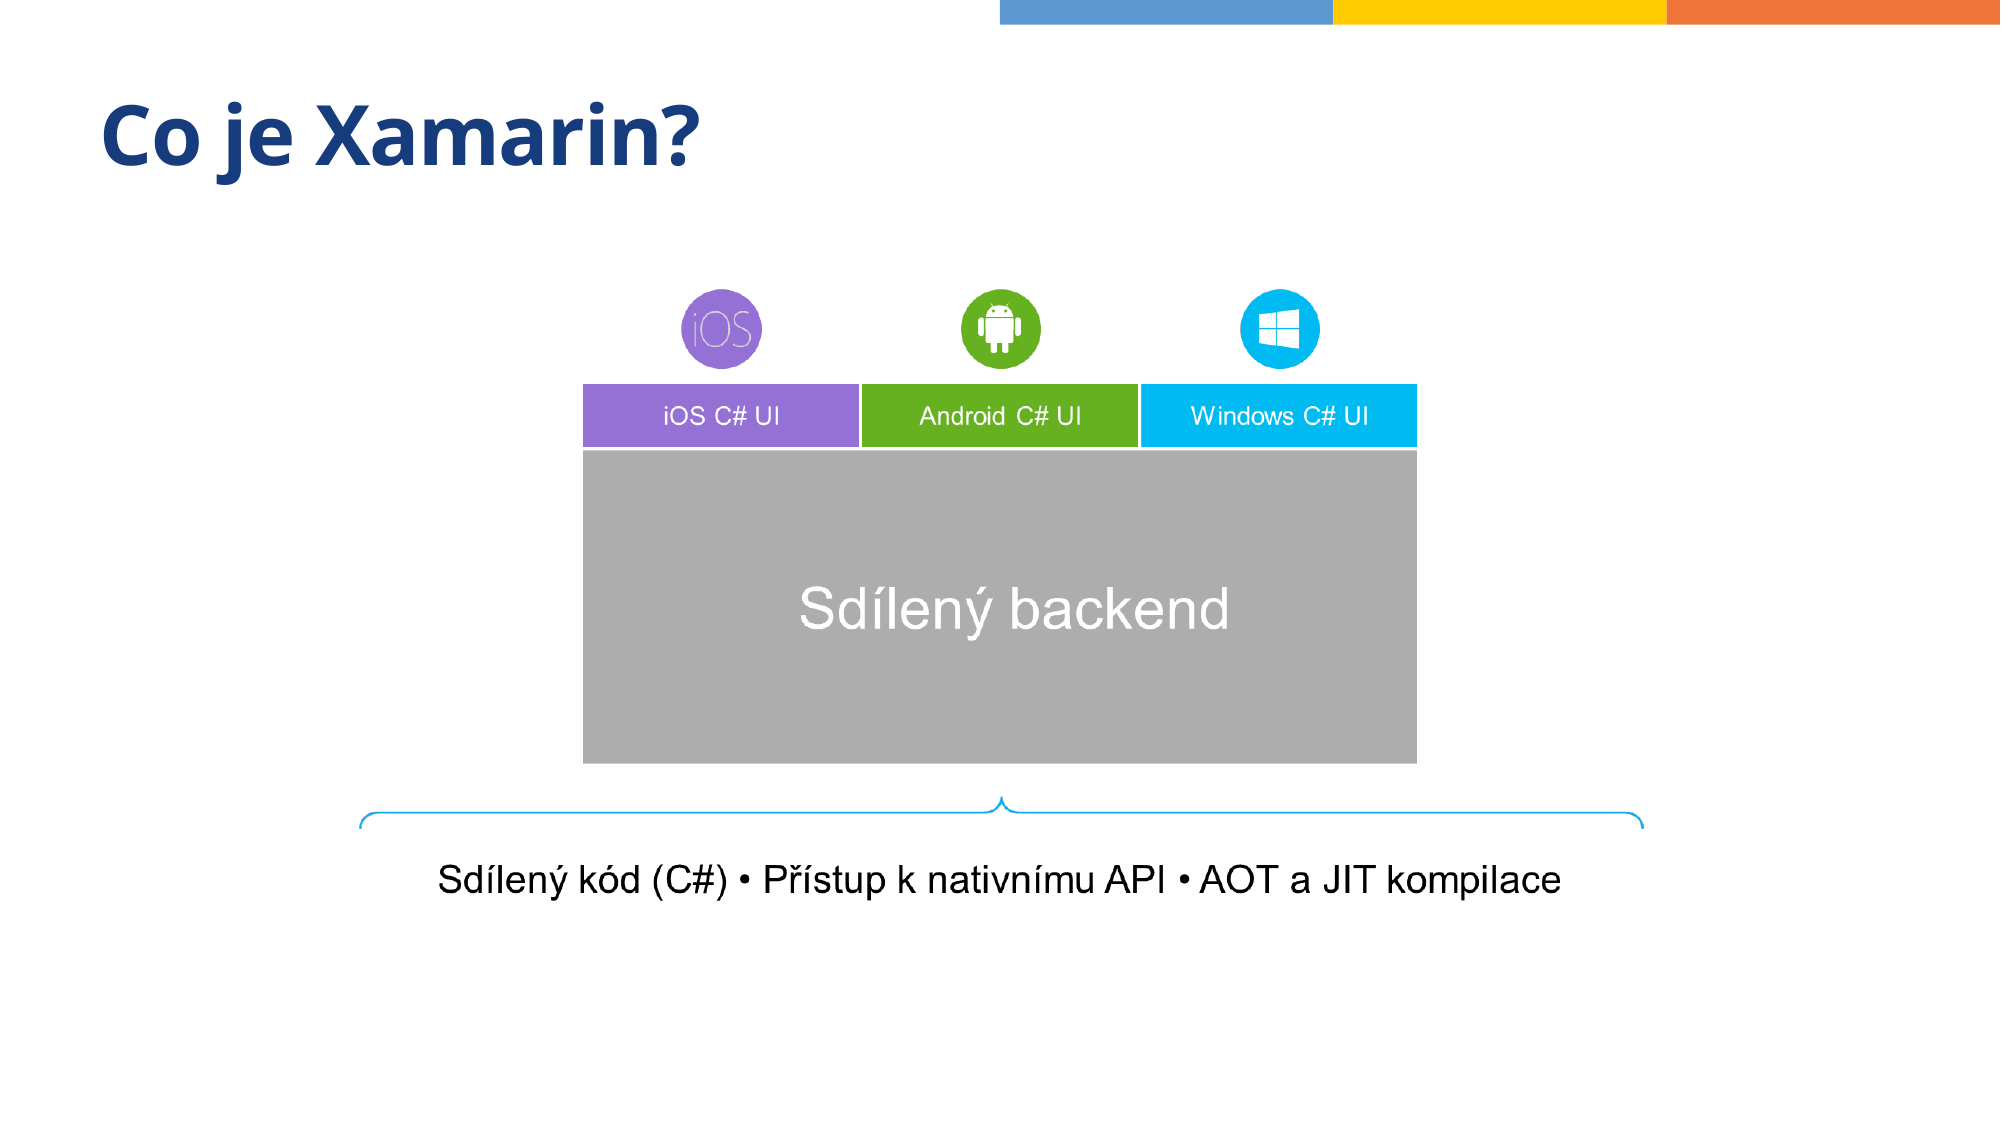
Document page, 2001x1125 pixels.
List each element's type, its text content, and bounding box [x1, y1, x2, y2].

title Co je Xamarin? [99, 67, 1900, 197]
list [260, 288, 1740, 925]
